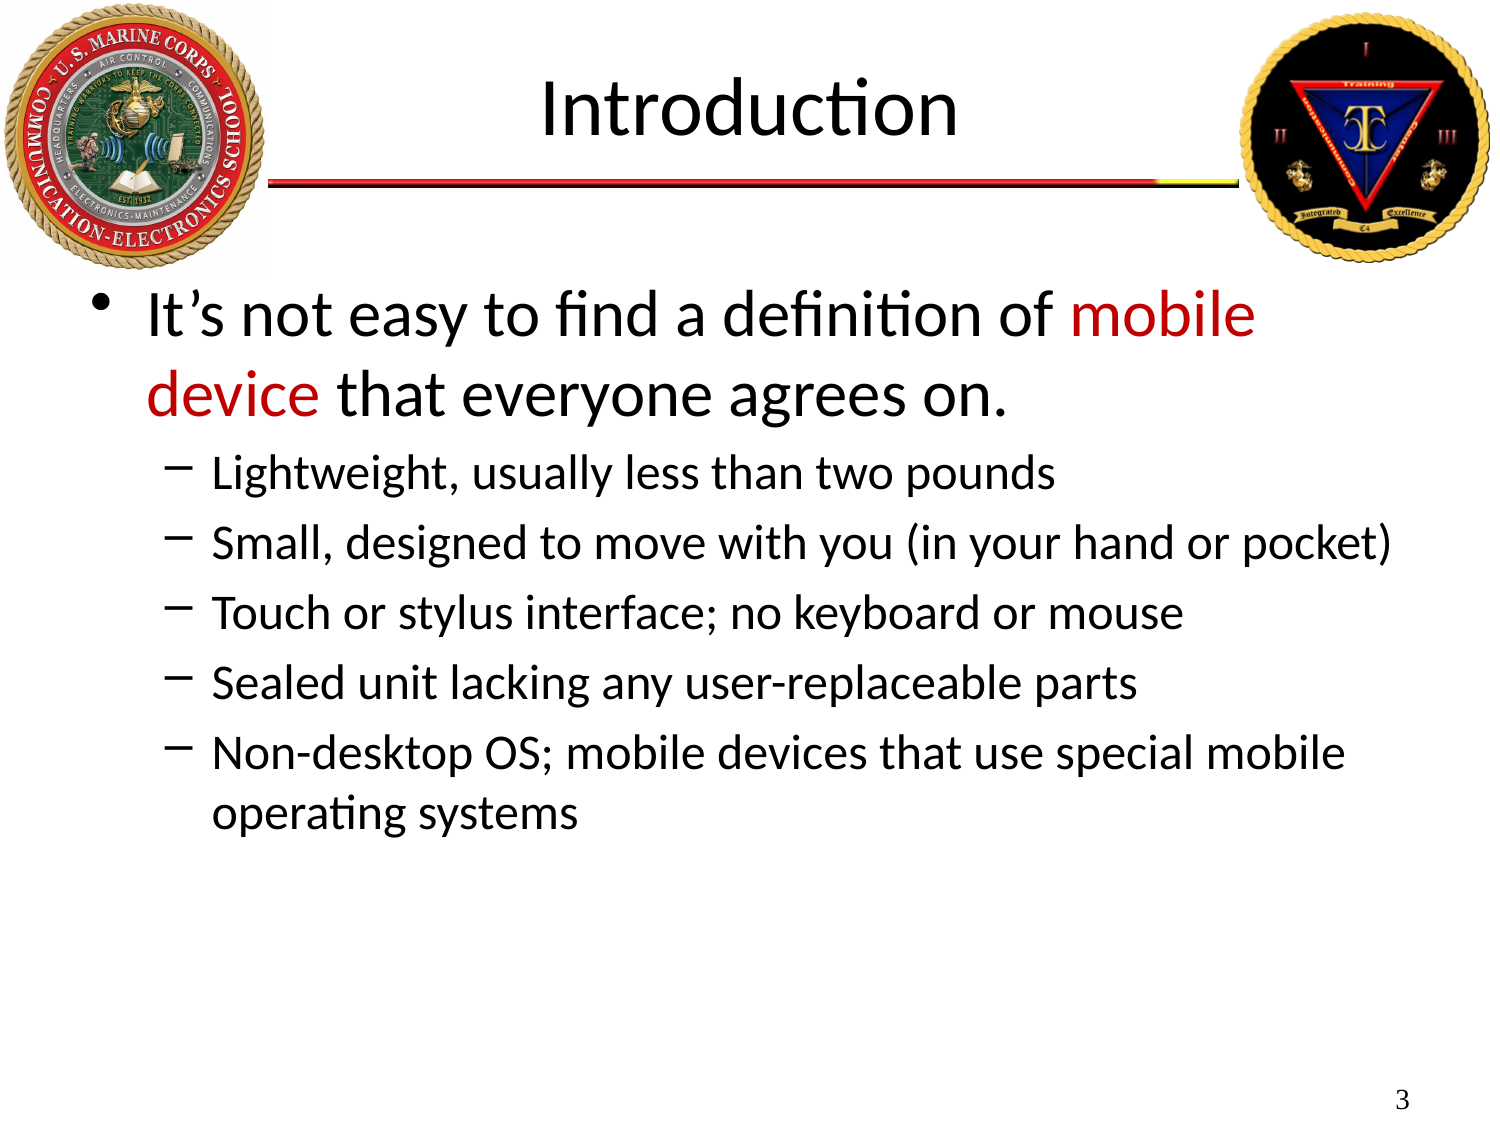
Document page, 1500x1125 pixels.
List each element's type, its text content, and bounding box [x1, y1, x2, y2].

title Introduction [75, 45, 1425, 233]
picture [0, 0, 268, 274]
picture [1239, 12, 1490, 263]
list It’s not easy to find a definition of mobile device that everyone agrees on. Lightweight, usually less than two pounds Small, designed to move with you (in your hand or pocket) Touch or stylus interface; no keyboard or mouse Sealed unit lacking any user-replaceable parts Non-desktop OS; mobile devices that use special mobile operating systems [75, 262, 1425, 1005]
